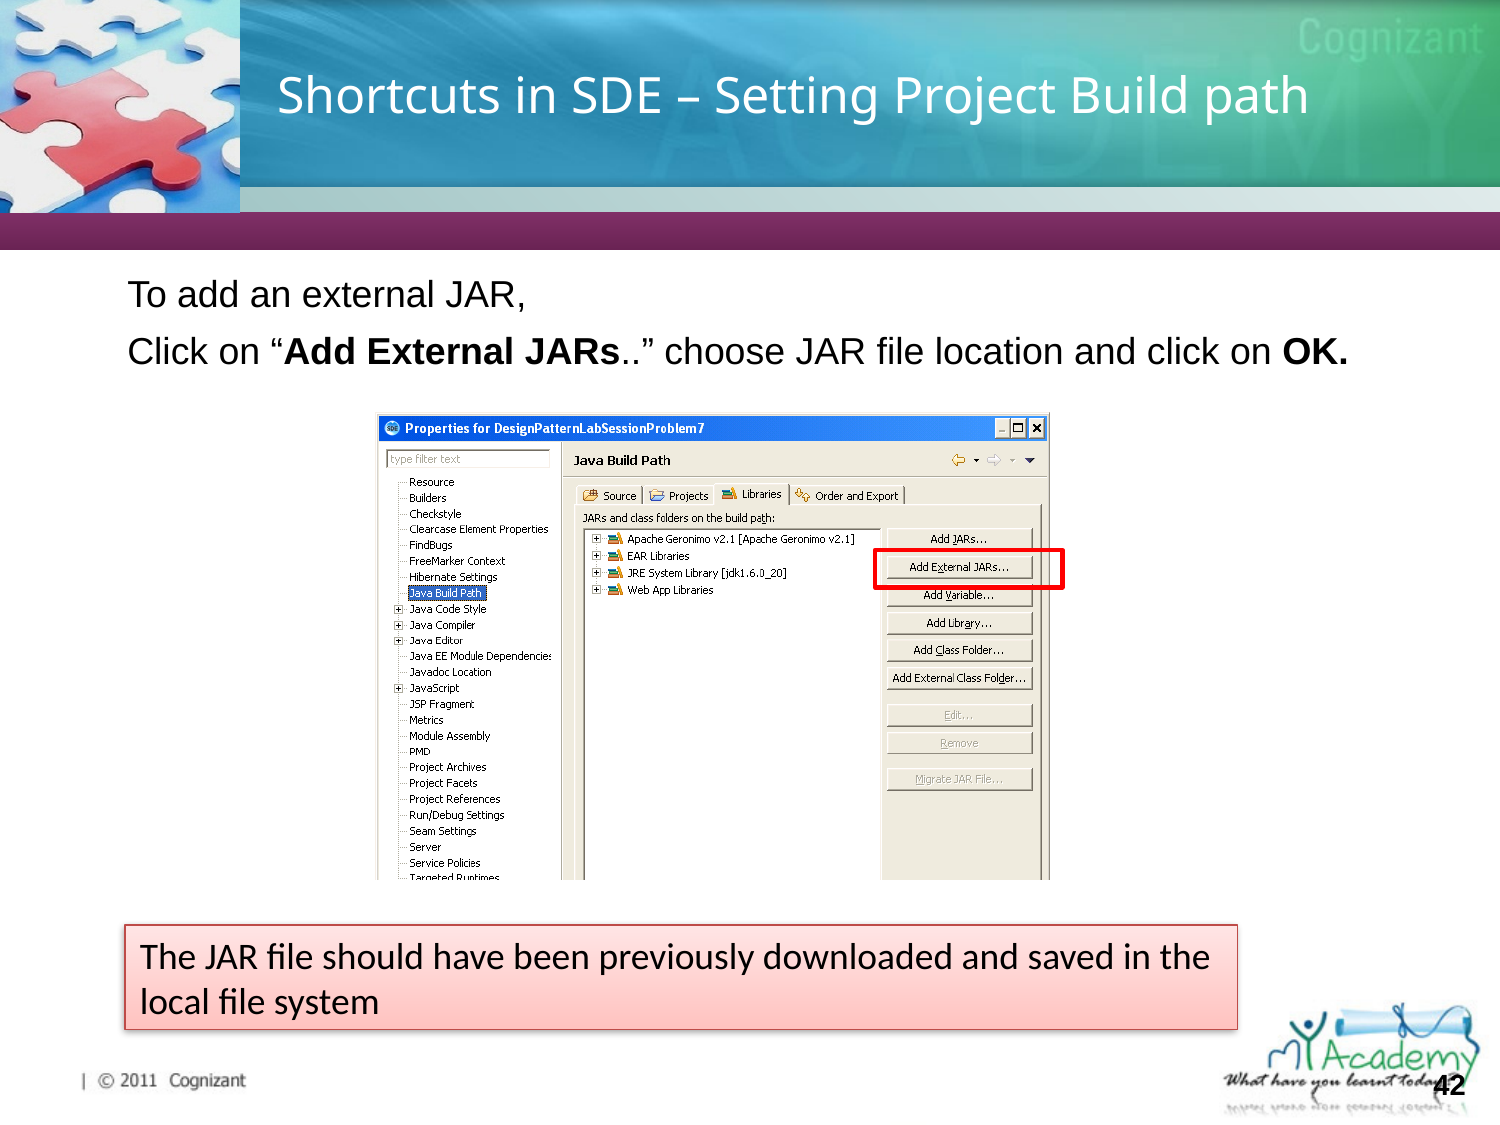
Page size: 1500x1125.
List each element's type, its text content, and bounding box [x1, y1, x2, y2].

picture [0, 250, 1500, 1125]
slide_number 42 [1418, 1059, 1492, 1112]
text_box To add an external JAR, Click on “Add External JARs..” choose JAR file location and click on OK. [37, 262, 1500, 380]
picture [0, 0, 262, 213]
text_box The JAR file should have been previously downloaded and saved in the local file system [124, 924, 1238, 1030]
text_box [1054, 548, 1065, 590]
title Shortcuts in SDE – Setting Project Build path [262, 0, 1500, 188]
